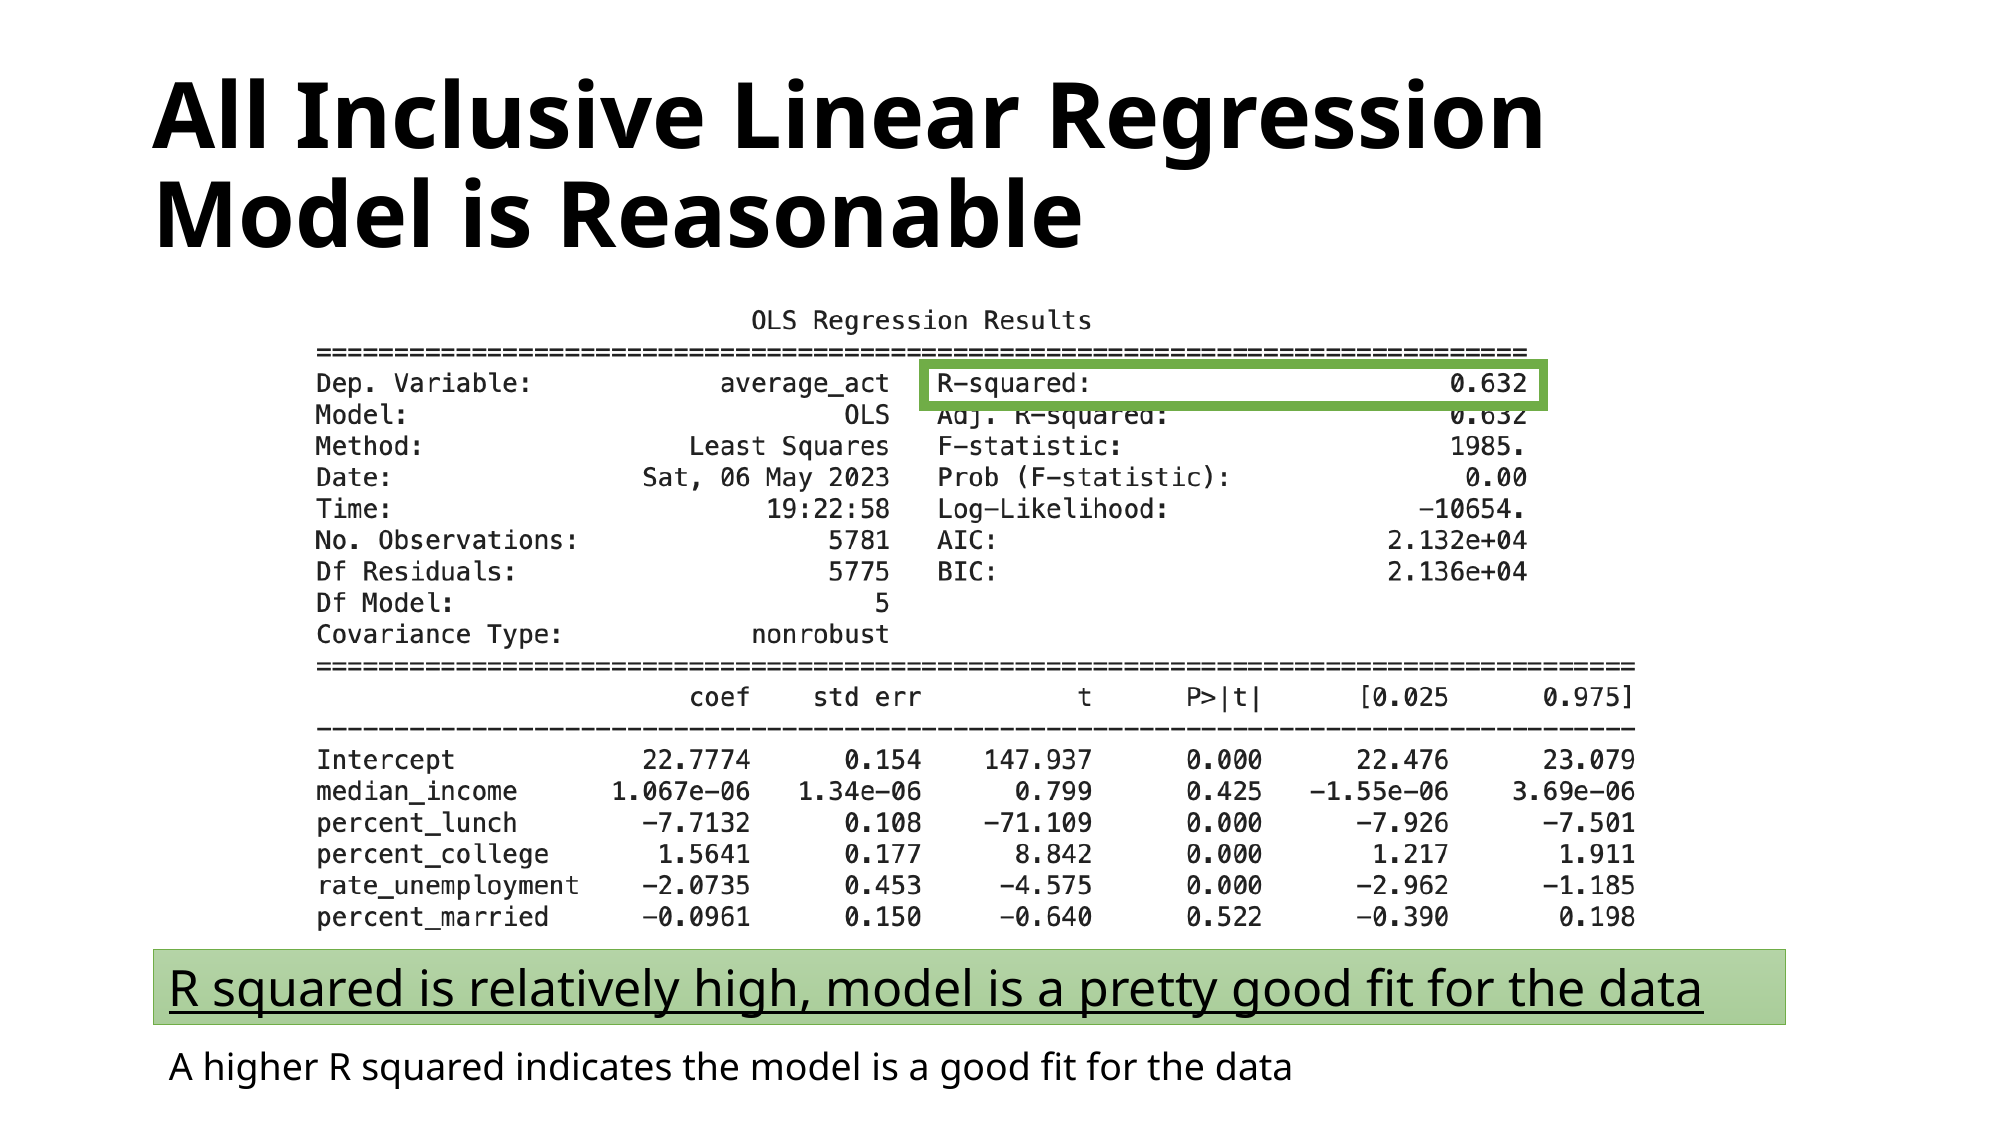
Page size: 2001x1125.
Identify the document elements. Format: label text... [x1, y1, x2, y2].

text_box A higher R squared indicates the model is a good fit for the data [153, 1035, 1786, 1096]
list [314, 305, 1644, 940]
title All Inclusive Linear Regression Model is Reasonable [137, 59, 1863, 278]
text_box R squared is relatively high, model is a pretty good fit for the data [153, 949, 1786, 1025]
